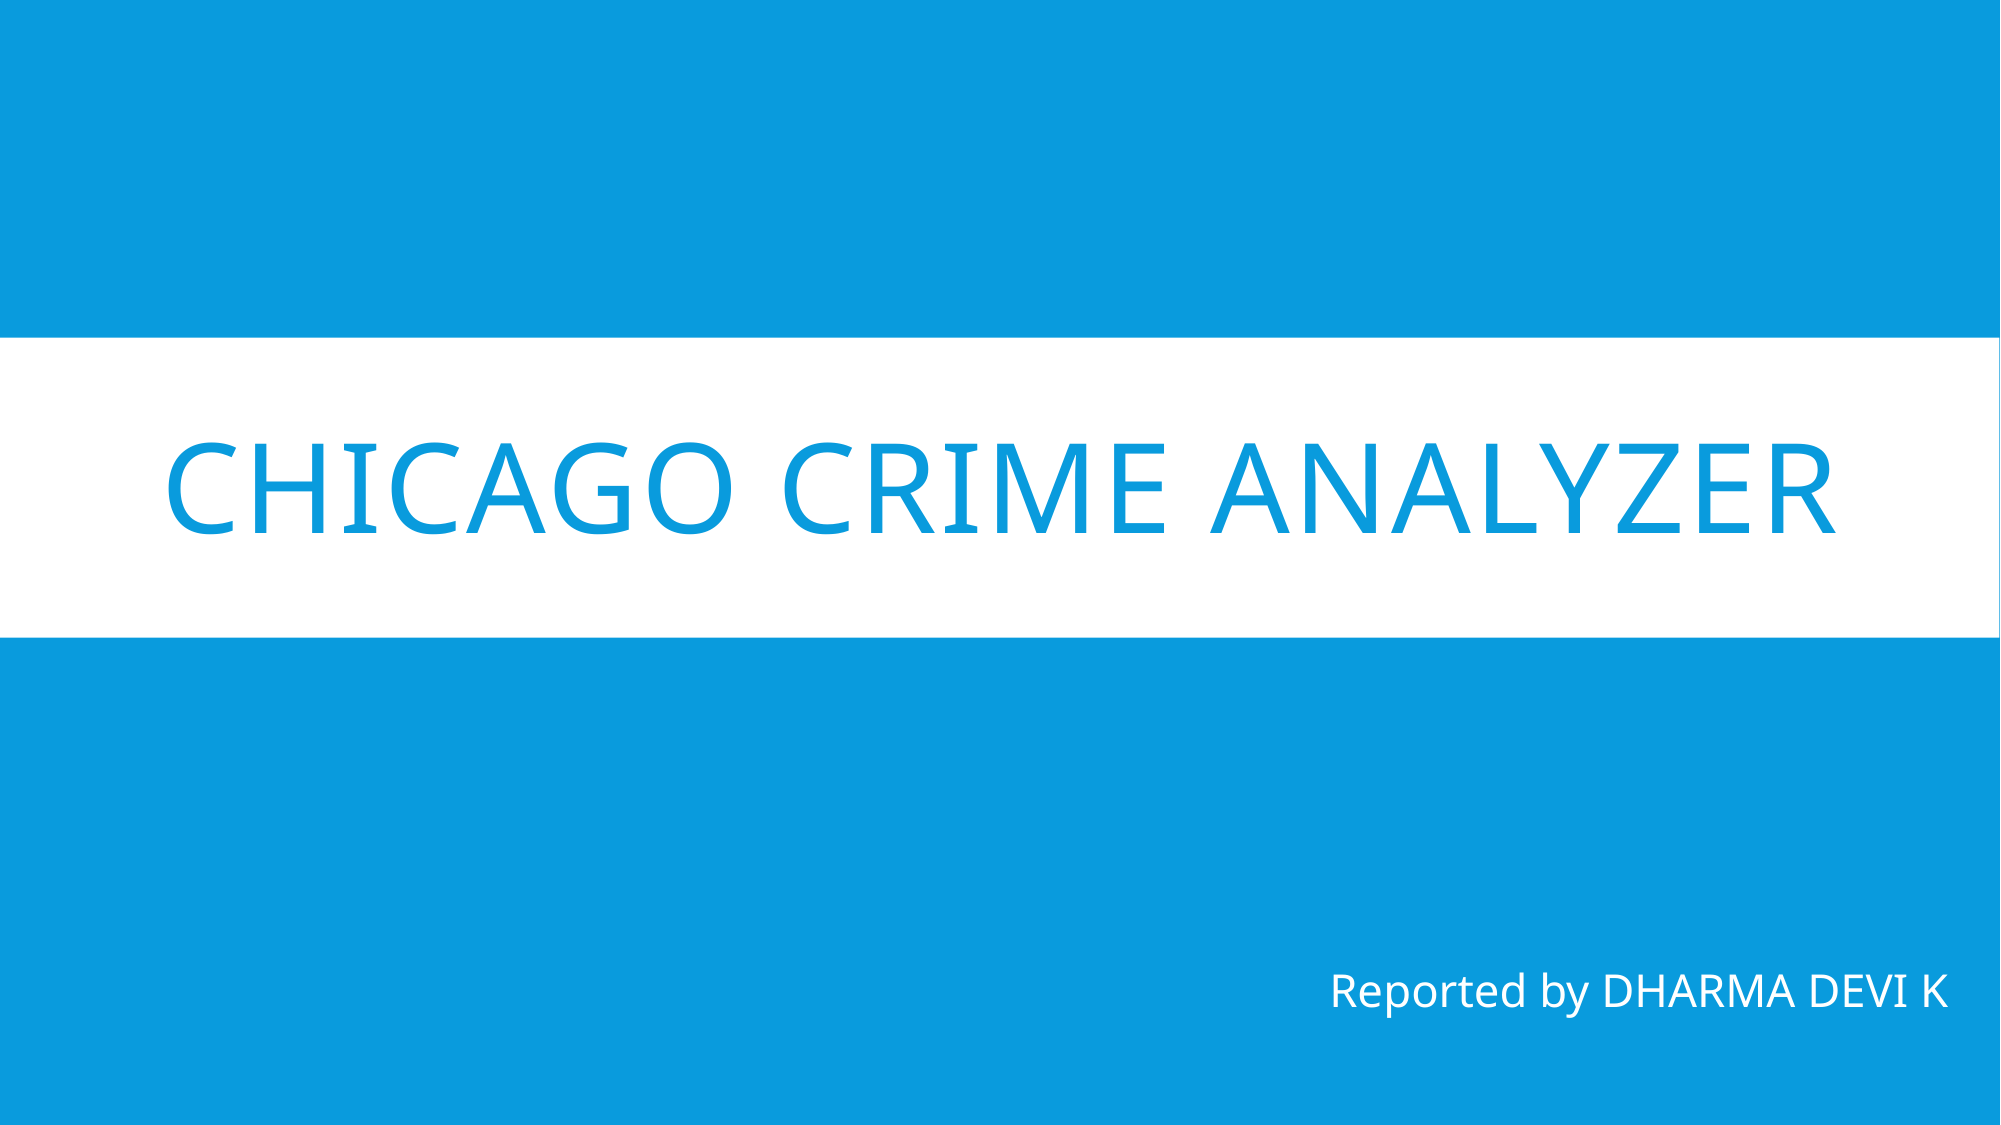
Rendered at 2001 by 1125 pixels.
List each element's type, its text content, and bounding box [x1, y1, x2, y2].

title Chicago Crime Analyzer [60, 355, 1942, 641]
subtitle Reported by DHARMA DEVI K [1307, 960, 1972, 1072]
